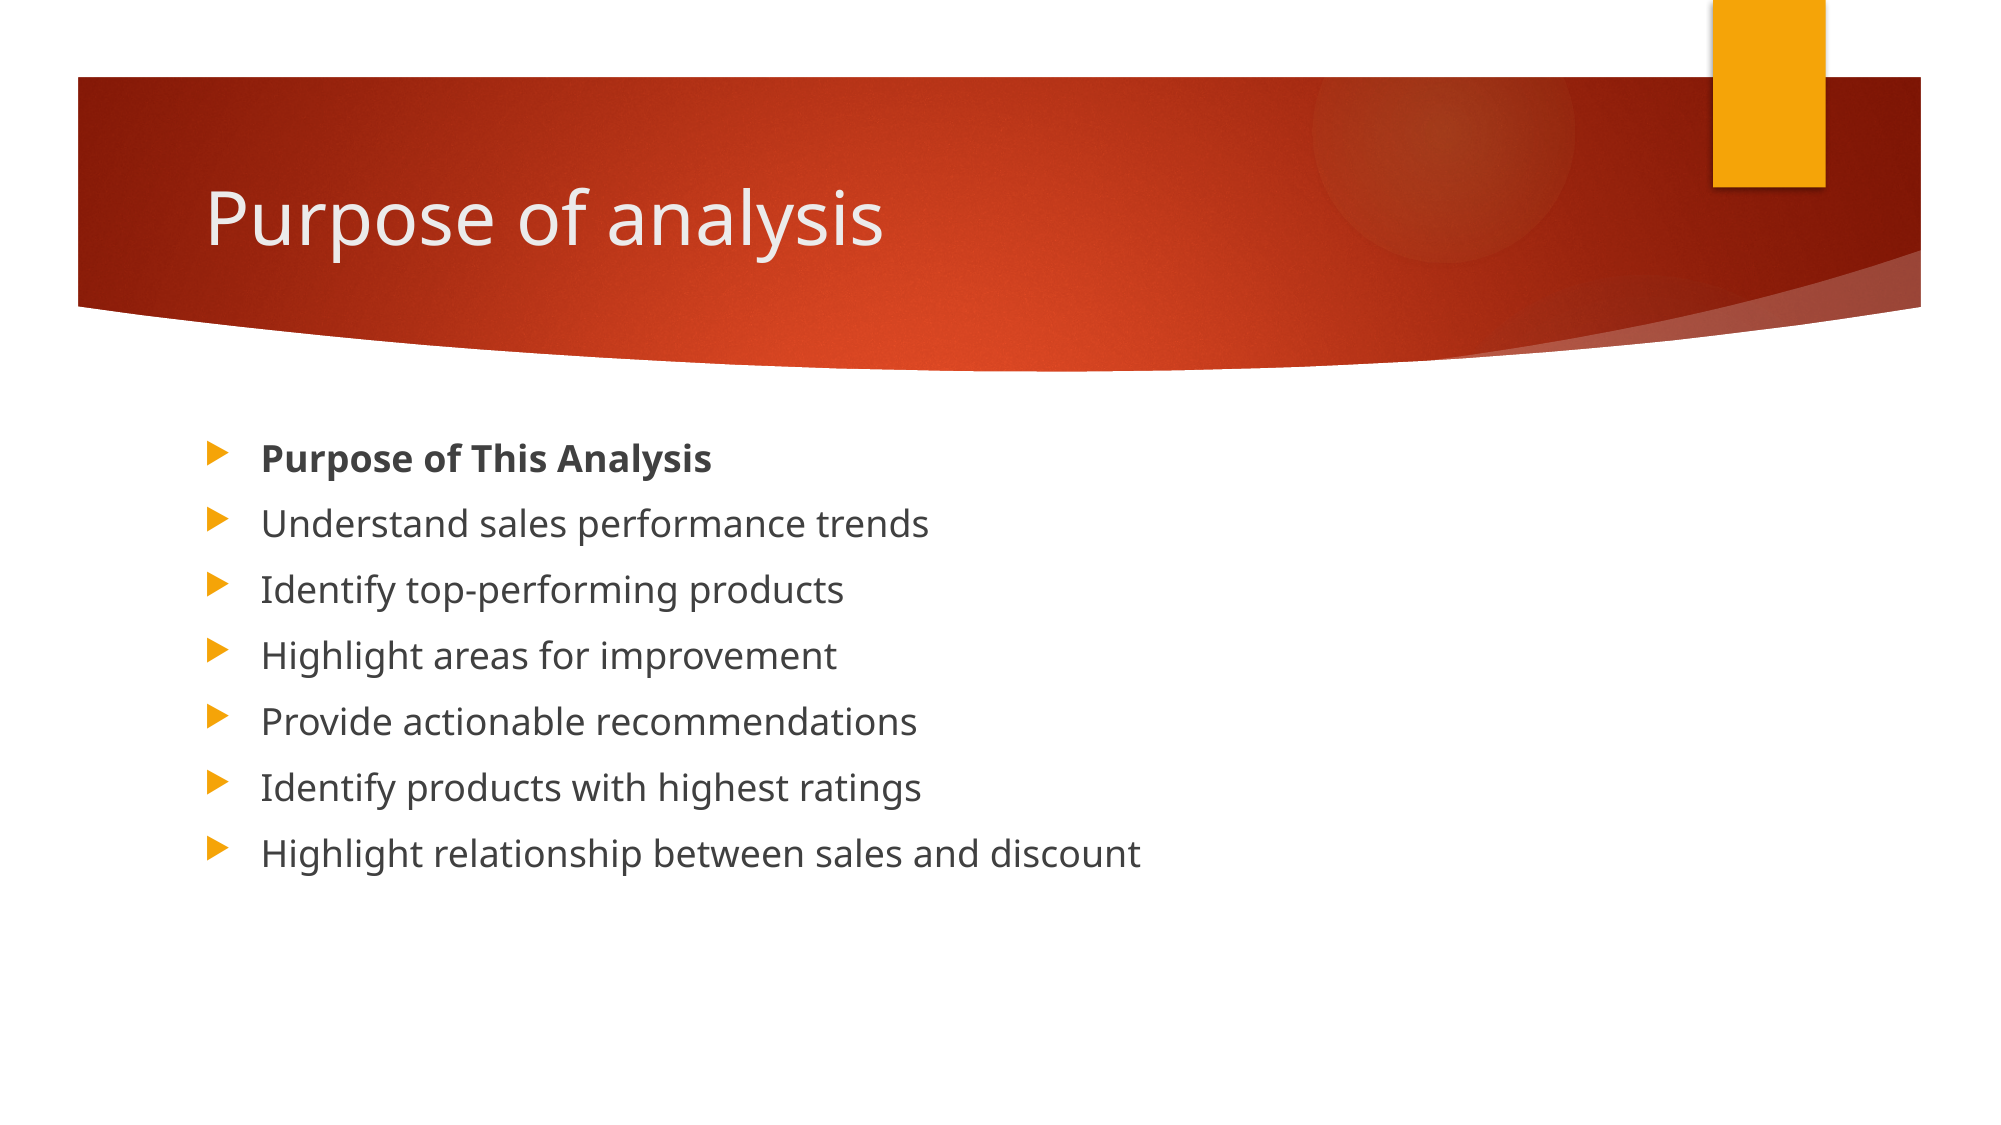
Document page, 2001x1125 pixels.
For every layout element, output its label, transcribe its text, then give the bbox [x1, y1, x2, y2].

list Purpose of This Analysis Understand sales performance trends Identify top-performing products Highlight areas for improvement Provide actionable recommendations Identify products with highest ratings Highlight relationship between sales and discount [189, 427, 1627, 988]
title Purpose of analysis [189, 155, 1627, 275]
